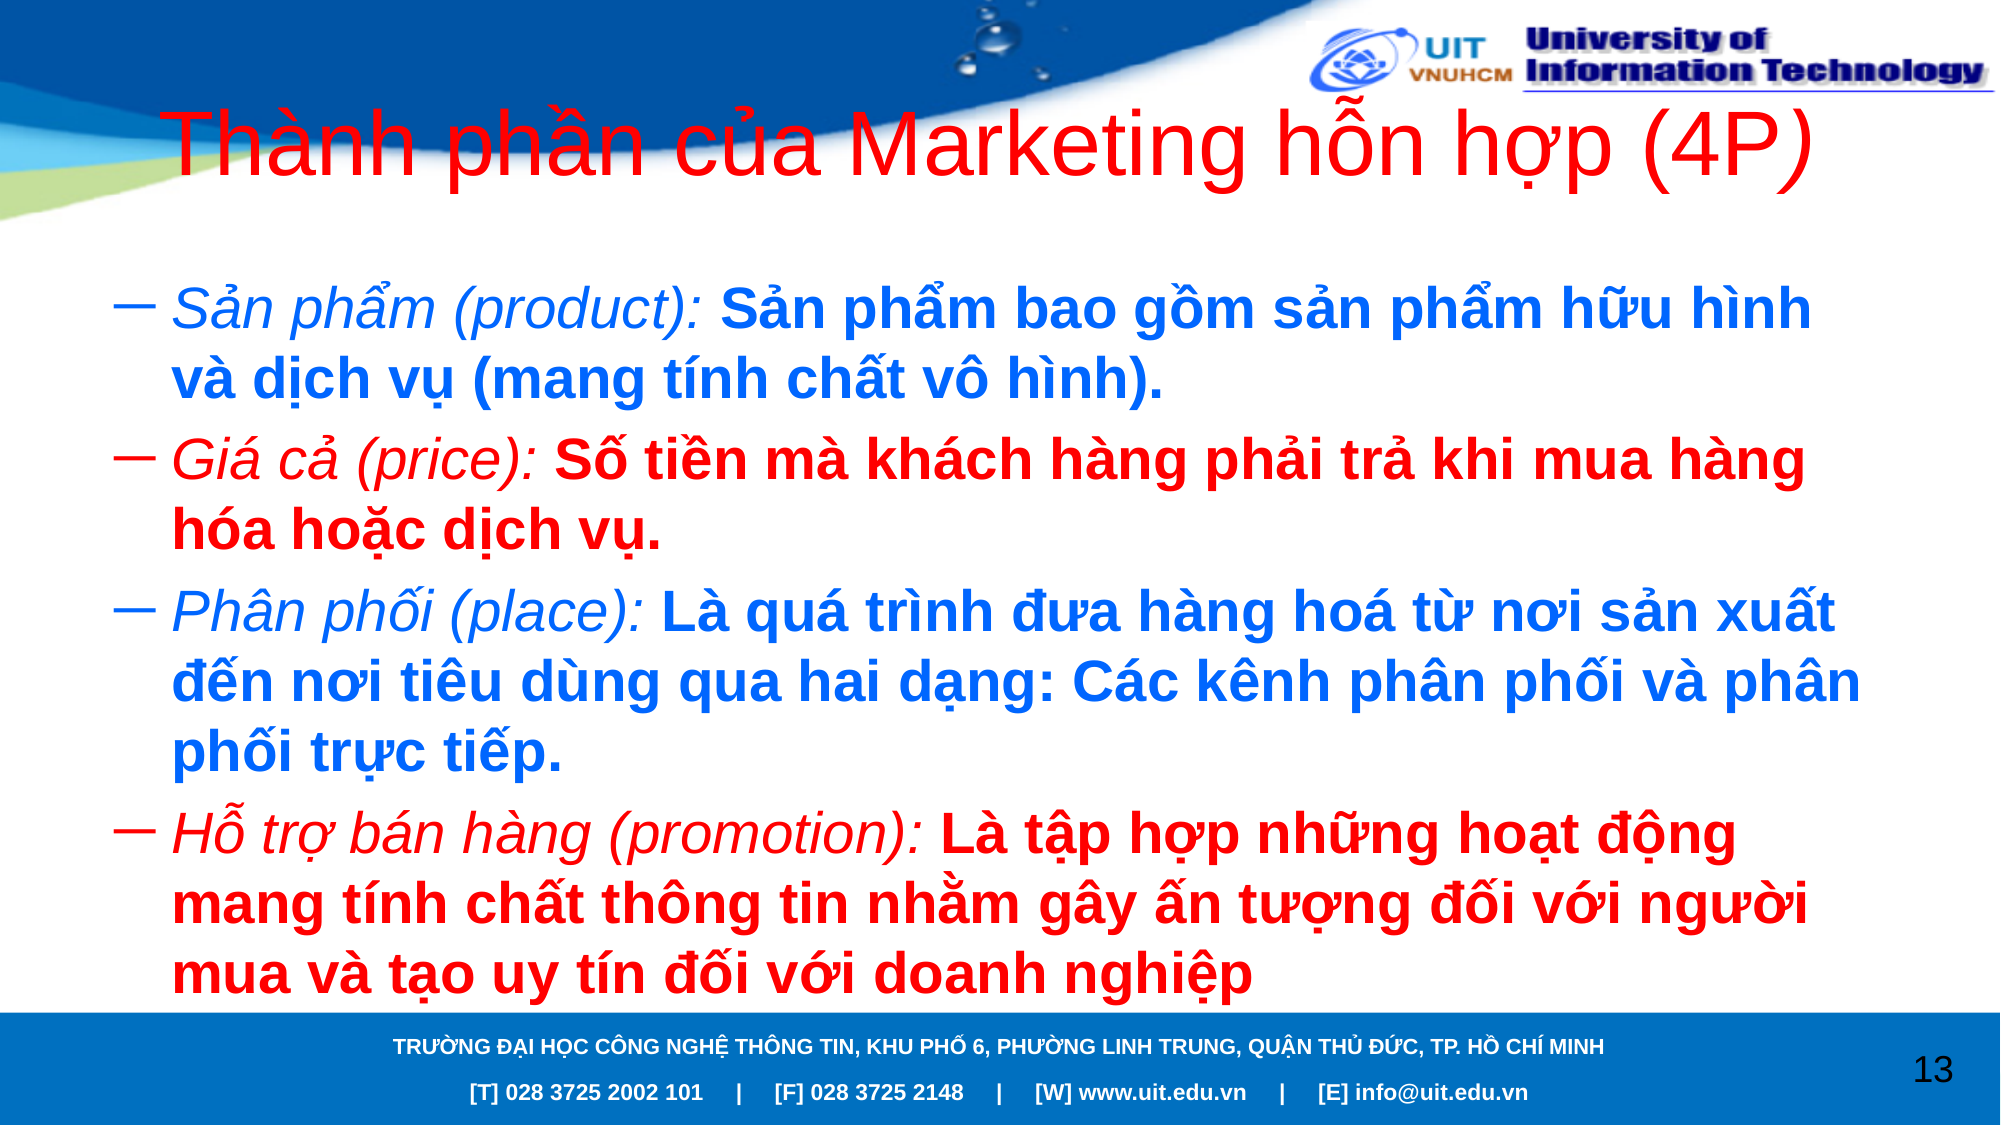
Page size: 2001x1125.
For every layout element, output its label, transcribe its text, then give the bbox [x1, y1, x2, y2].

picture [0, 0, 2001, 1125]
list Sản phẩm (product): Sản phẩm bao gồm sản phẩm hữu hình và dịch vụ (mang tính chất vô hình). Giá cả (price): Số tiền mà khách hàng phải trả khi mua hàng hóa hoặc dịch vụ. Phân phối (place): Là quá trình đưa hàng hoá từ nơi sản xuất đến nơi tiêu dùng qua hai dạng: Các kênh phân phối và phân phối trực tiếp. Hỗ trợ bán hàng (promotion): Là tập hợp những hoạt động mang tính chất thông tin nhằm gây ấn tượng đối với người mua và tạo uy tín đối với doanh nghiệp [99, 262, 1900, 1005]
title Thành phần của Marketing hỗn hợp (4P) [99, 45, 1900, 233]
